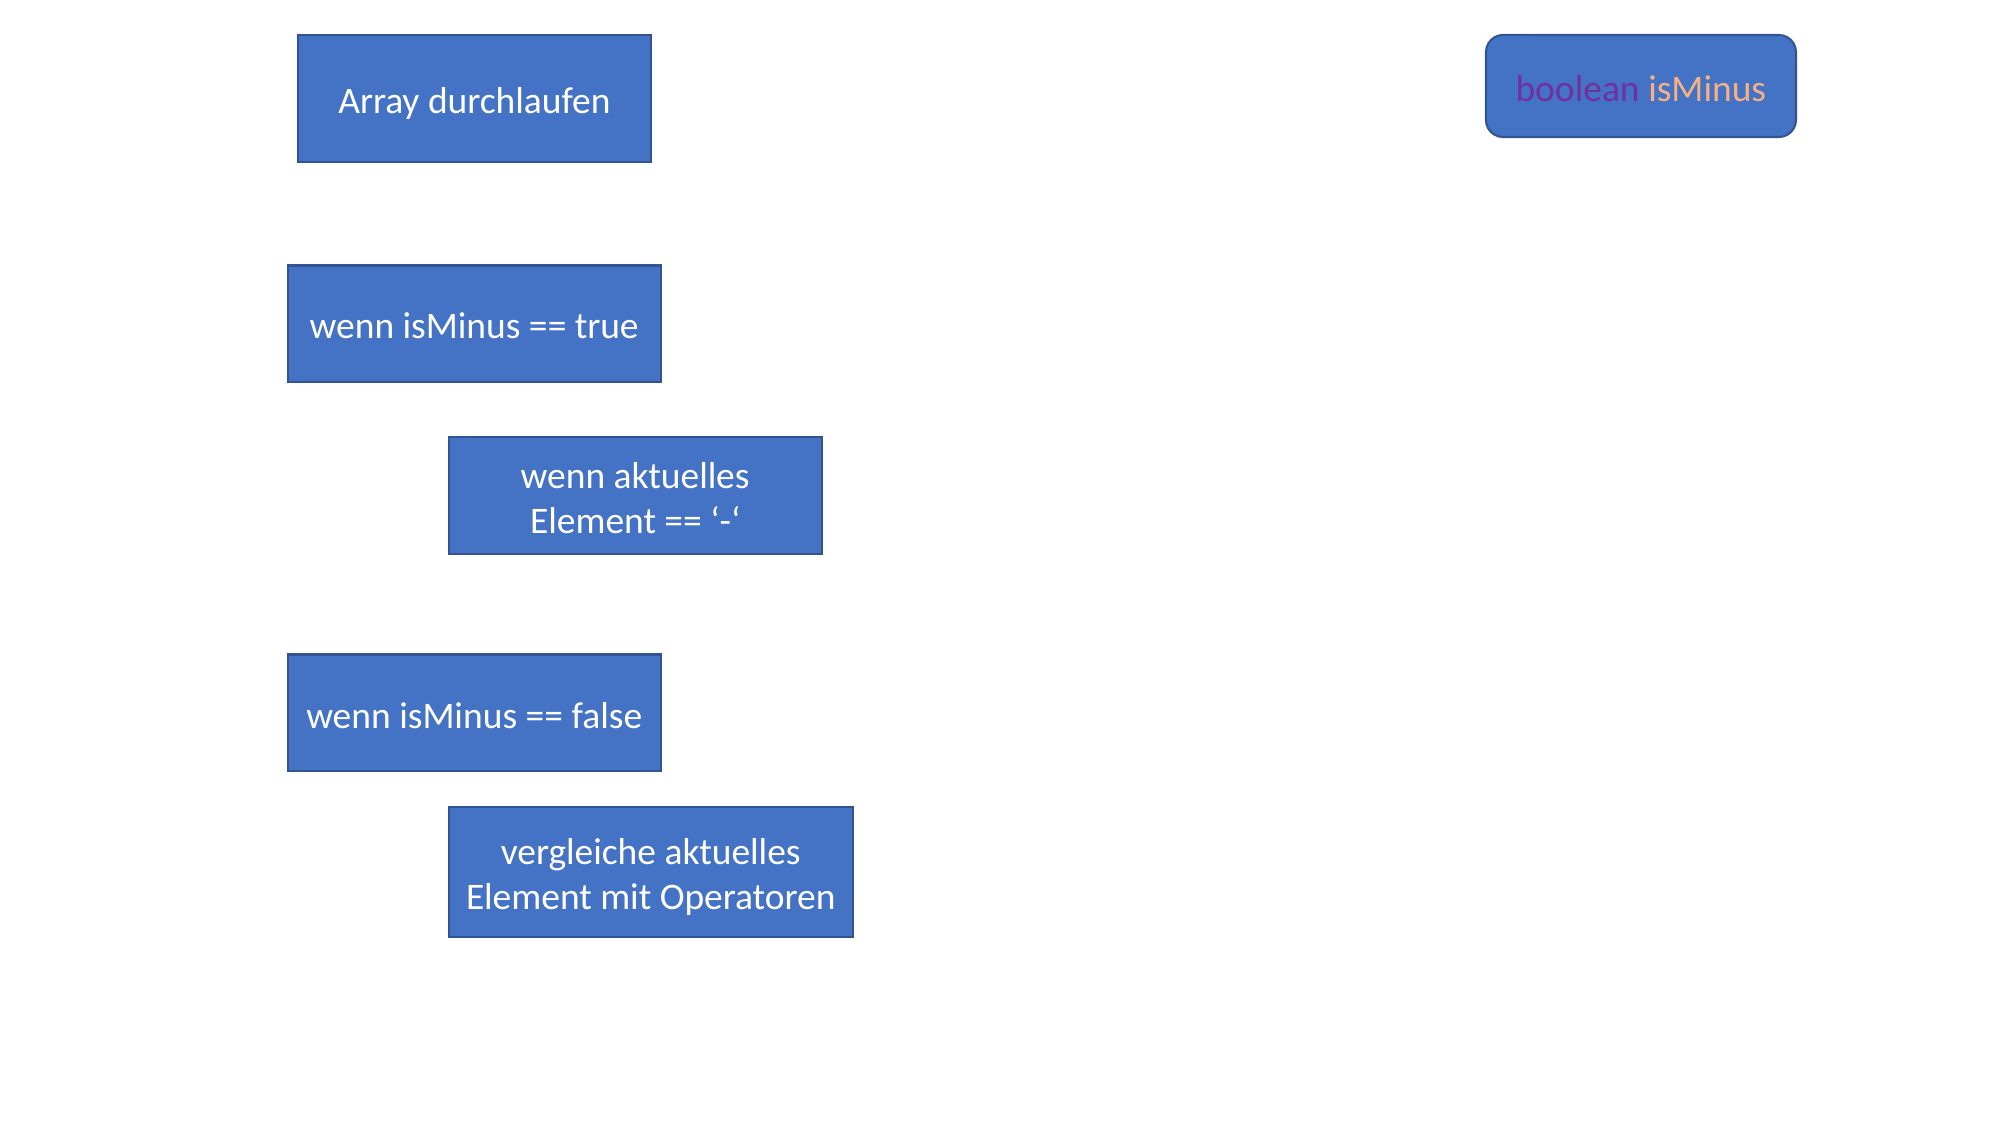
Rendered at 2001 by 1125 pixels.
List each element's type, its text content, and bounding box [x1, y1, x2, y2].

text_box boolean isMinus [1484, 33, 1798, 139]
text_box wenn isMinus == true [287, 264, 662, 383]
text_box wenn isMinus == false [287, 653, 662, 772]
text_box vergleiche aktuelles Element mit Operatoren [448, 806, 854, 938]
text_box Array durchlaufen [297, 34, 652, 163]
text_box wenn aktuelles Element == ‘-‘ [448, 436, 823, 555]
